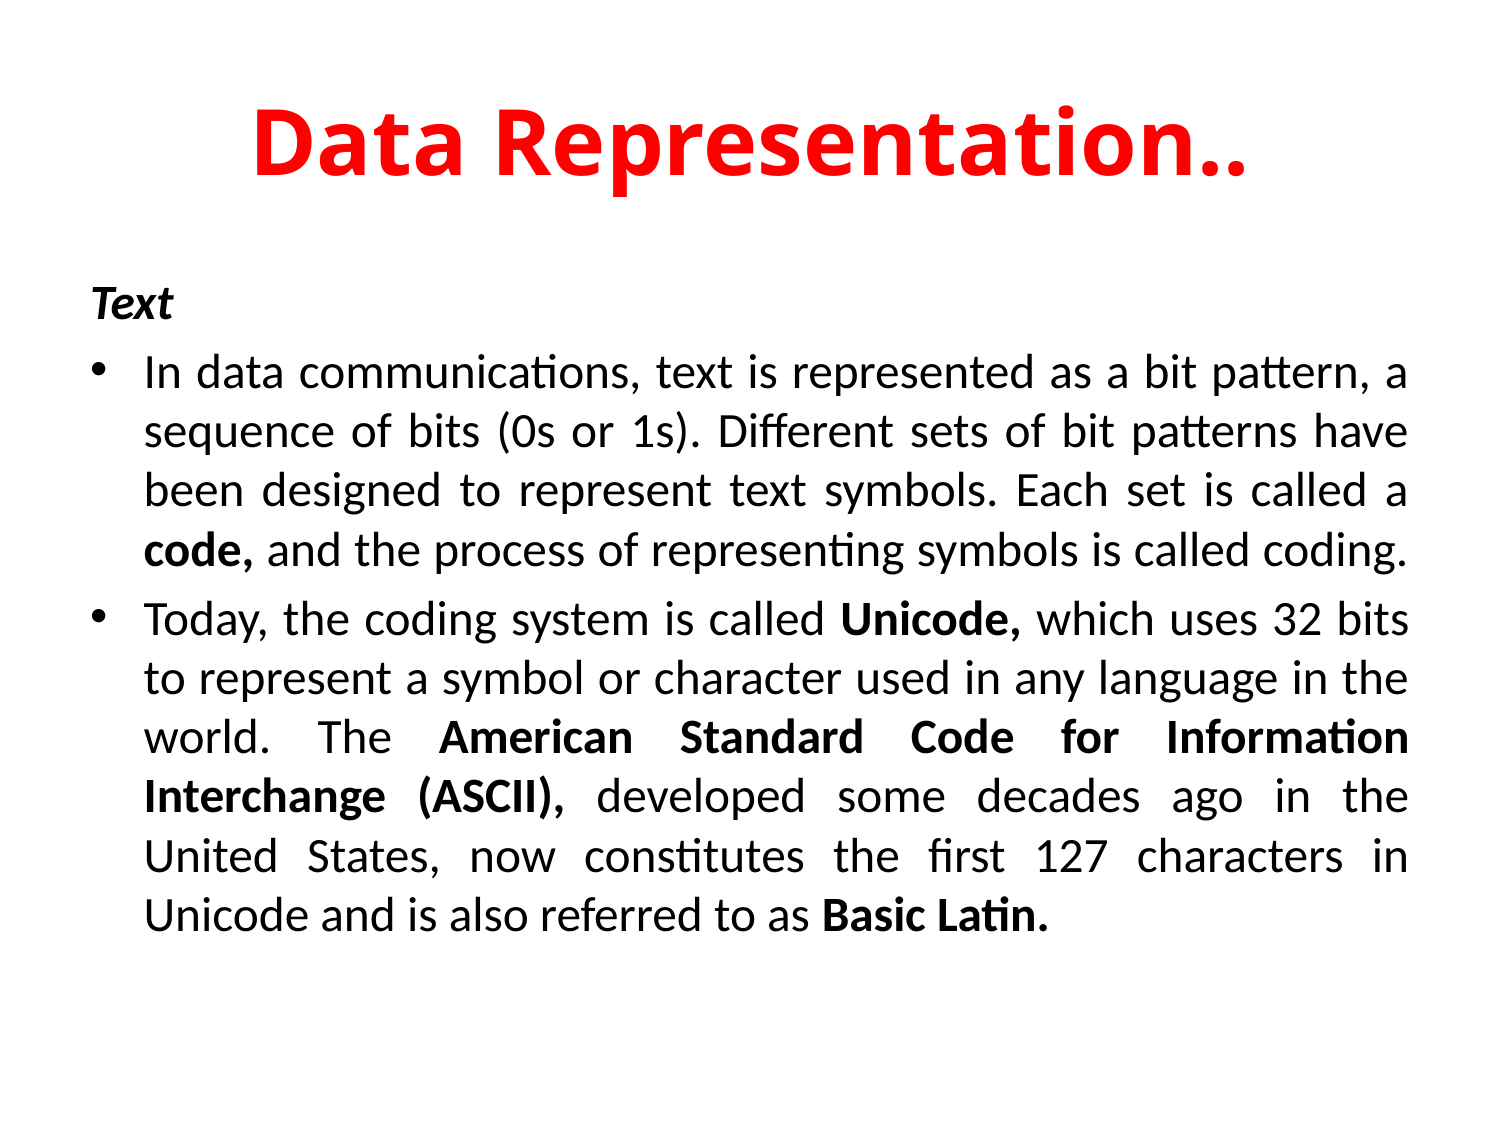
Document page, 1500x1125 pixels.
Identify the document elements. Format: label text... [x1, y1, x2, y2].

list Text In data communications, text is represented as a bit pattern, a sequence of bits (0s or 1s). Different sets of bit patterns have been designed to represent text symbols. Each set is called a code, and the process of representing symbols is called coding. Today, the coding system is called Unicode, which uses 32 bits to represent a symbol or character used in any language in the world. The American Standard Code for Information Interchange (ASCII), developed some decades ago in the United States, now constitutes the first 127 characters in Unicode and is also referred to as Basic Latin. [75, 262, 1425, 1005]
title Data Representation.. [75, 45, 1425, 233]
